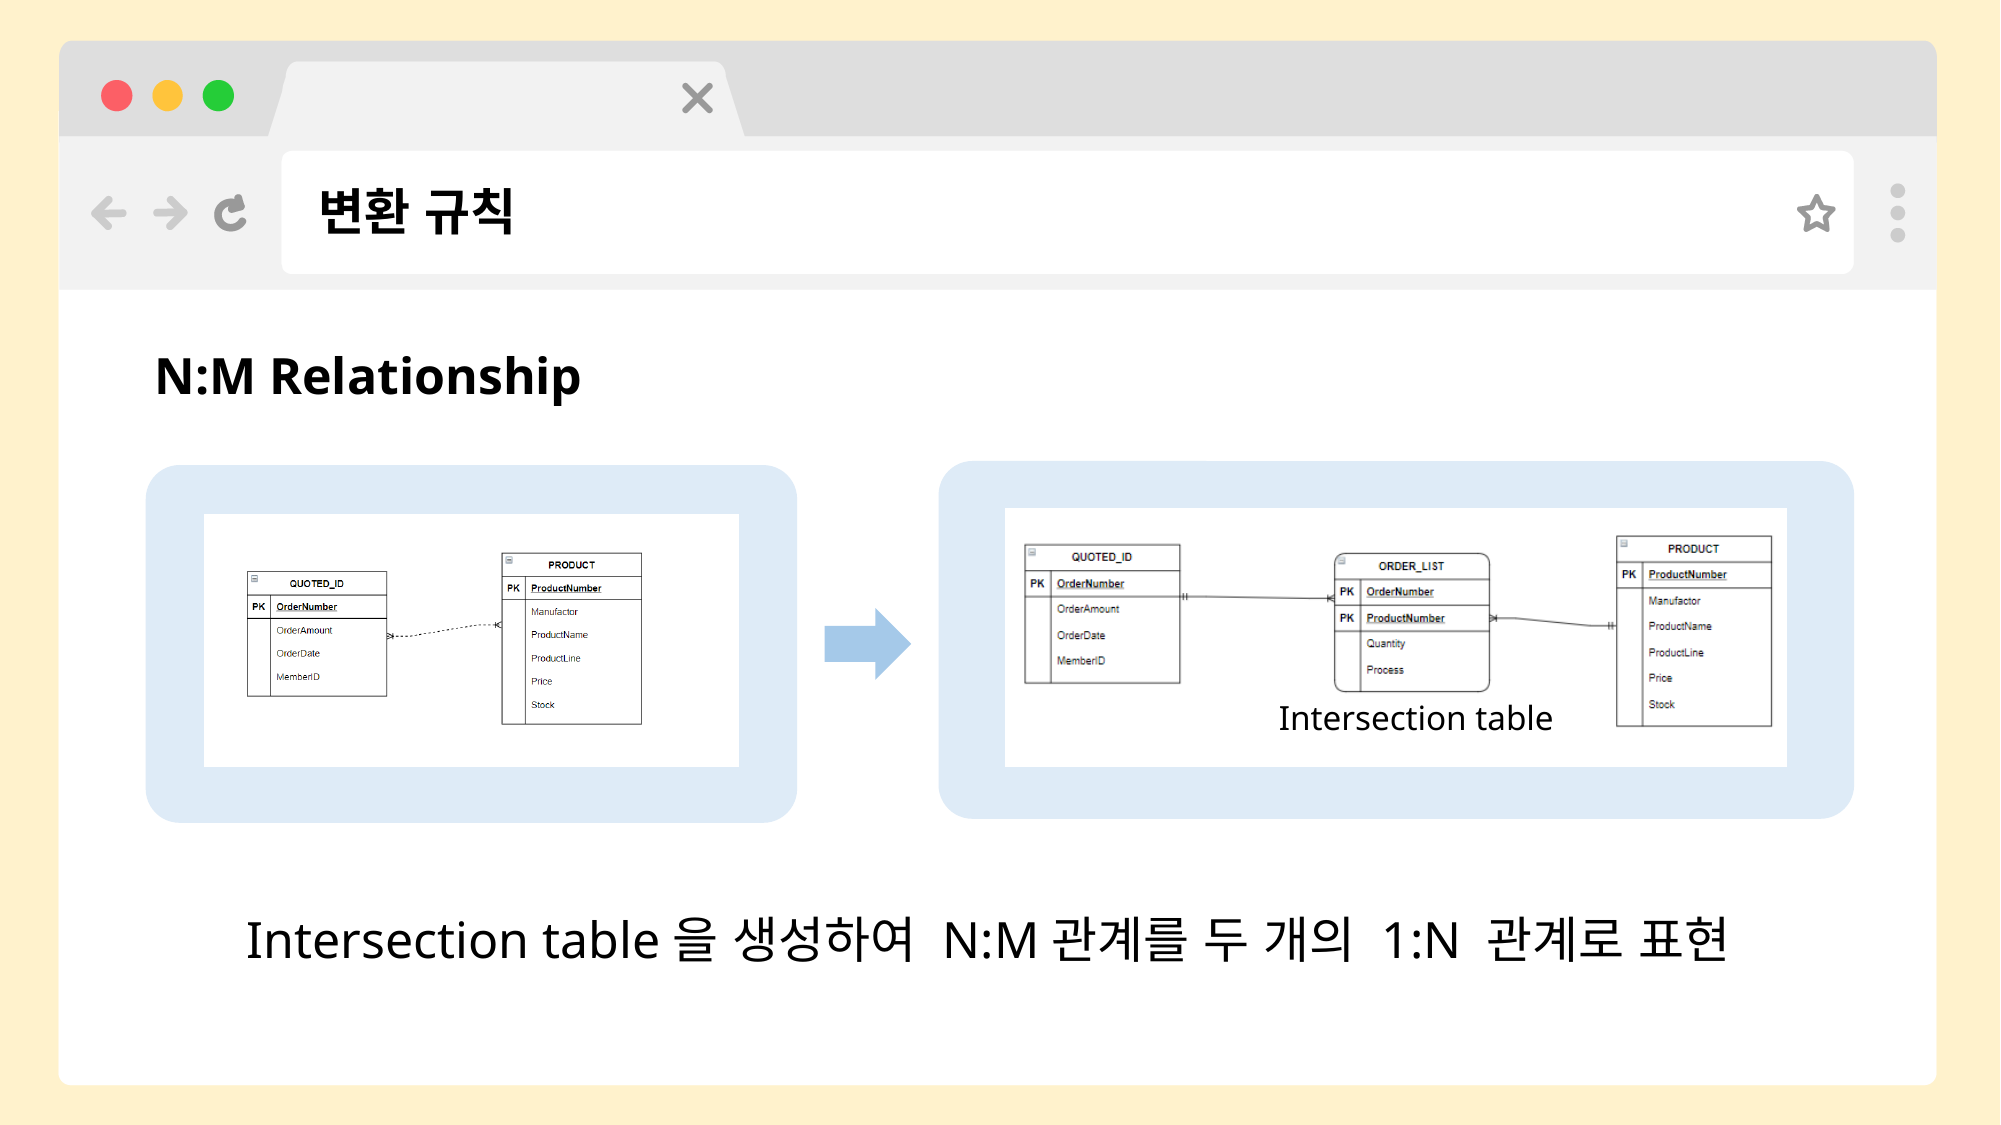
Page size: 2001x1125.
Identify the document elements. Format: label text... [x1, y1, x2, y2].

text_box Intersection table을 생성하여 N:M관계를 두 개의 1:N 관계로 표현 [231, 893, 1769, 992]
title 변환 규칙 [303, 164, 1748, 264]
text_box [823, 605, 913, 683]
picture [45, 27, 1949, 1098]
text_box [144, 463, 799, 824]
text_box [937, 459, 1856, 820]
text_box N:M Relationship [139, 337, 600, 412]
